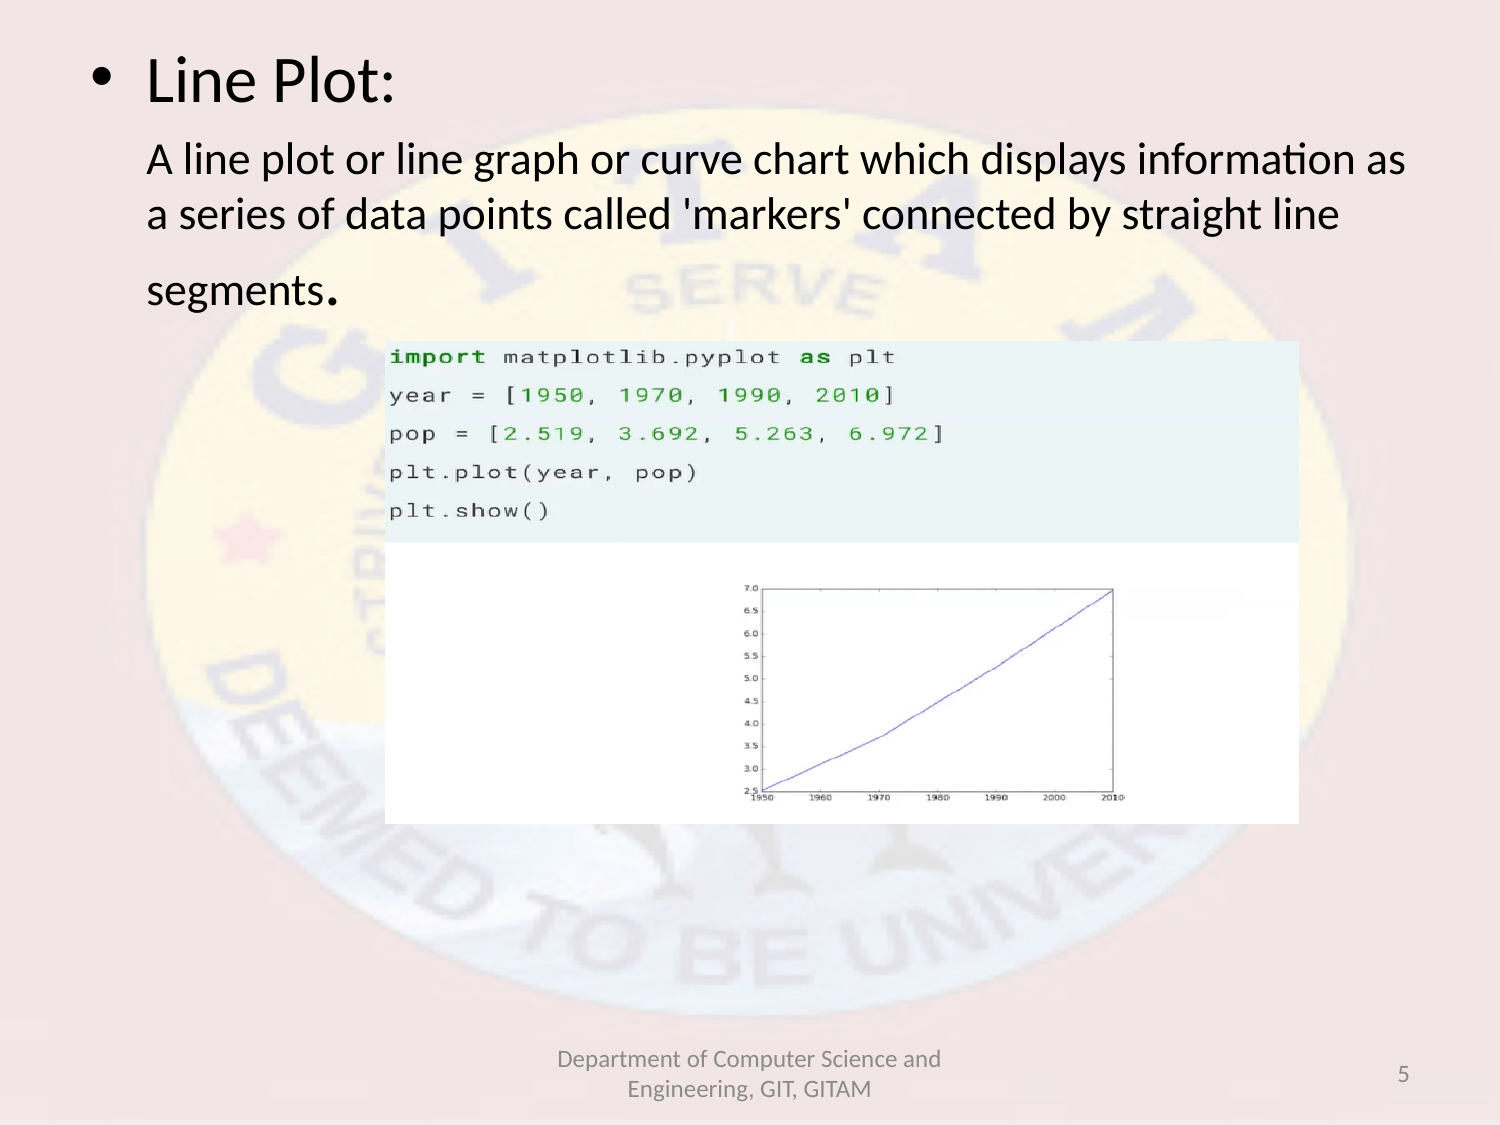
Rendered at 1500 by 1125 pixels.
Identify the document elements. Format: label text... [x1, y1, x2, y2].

picture [0, 0, 1500, 1125]
footer Department of Computer Science and Engineering, GIT, GITAM [512, 1042, 988, 1103]
slide_number 5 [1074, 1042, 1425, 1103]
list Line Plot: A line plot or line graph or curve chart which displays information as a series of data points called 'markers' connected by straight line segments. [74, 27, 1426, 1043]
